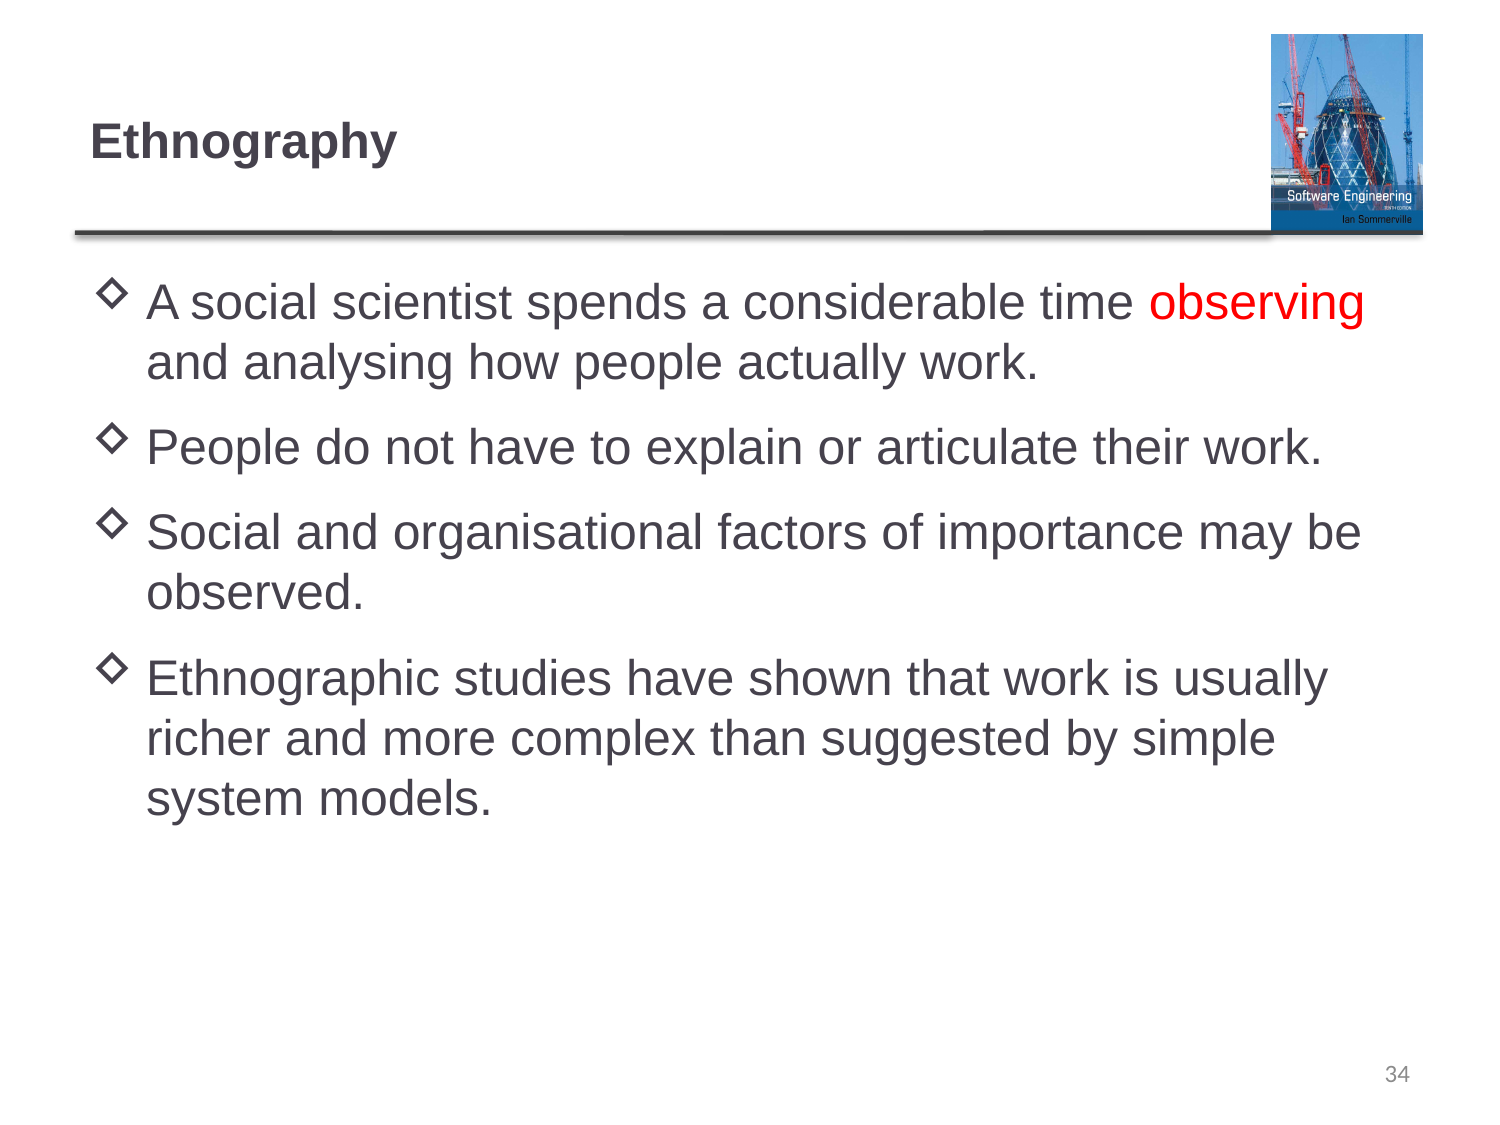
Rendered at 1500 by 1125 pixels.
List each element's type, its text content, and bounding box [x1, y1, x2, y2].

title Ethnography [74, 44, 1272, 233]
picture [1271, 34, 1423, 230]
slide_number 34 [1074, 1042, 1425, 1103]
list A social scientist spends a considerable time observing and analysing how people actually work. People do not have to explain or articulate their work. Social and organisational factors of importance may be observed. Ethnographic studies have shown that work is usually richer and more complex than suggested by simple system models. [75, 262, 1425, 1005]
